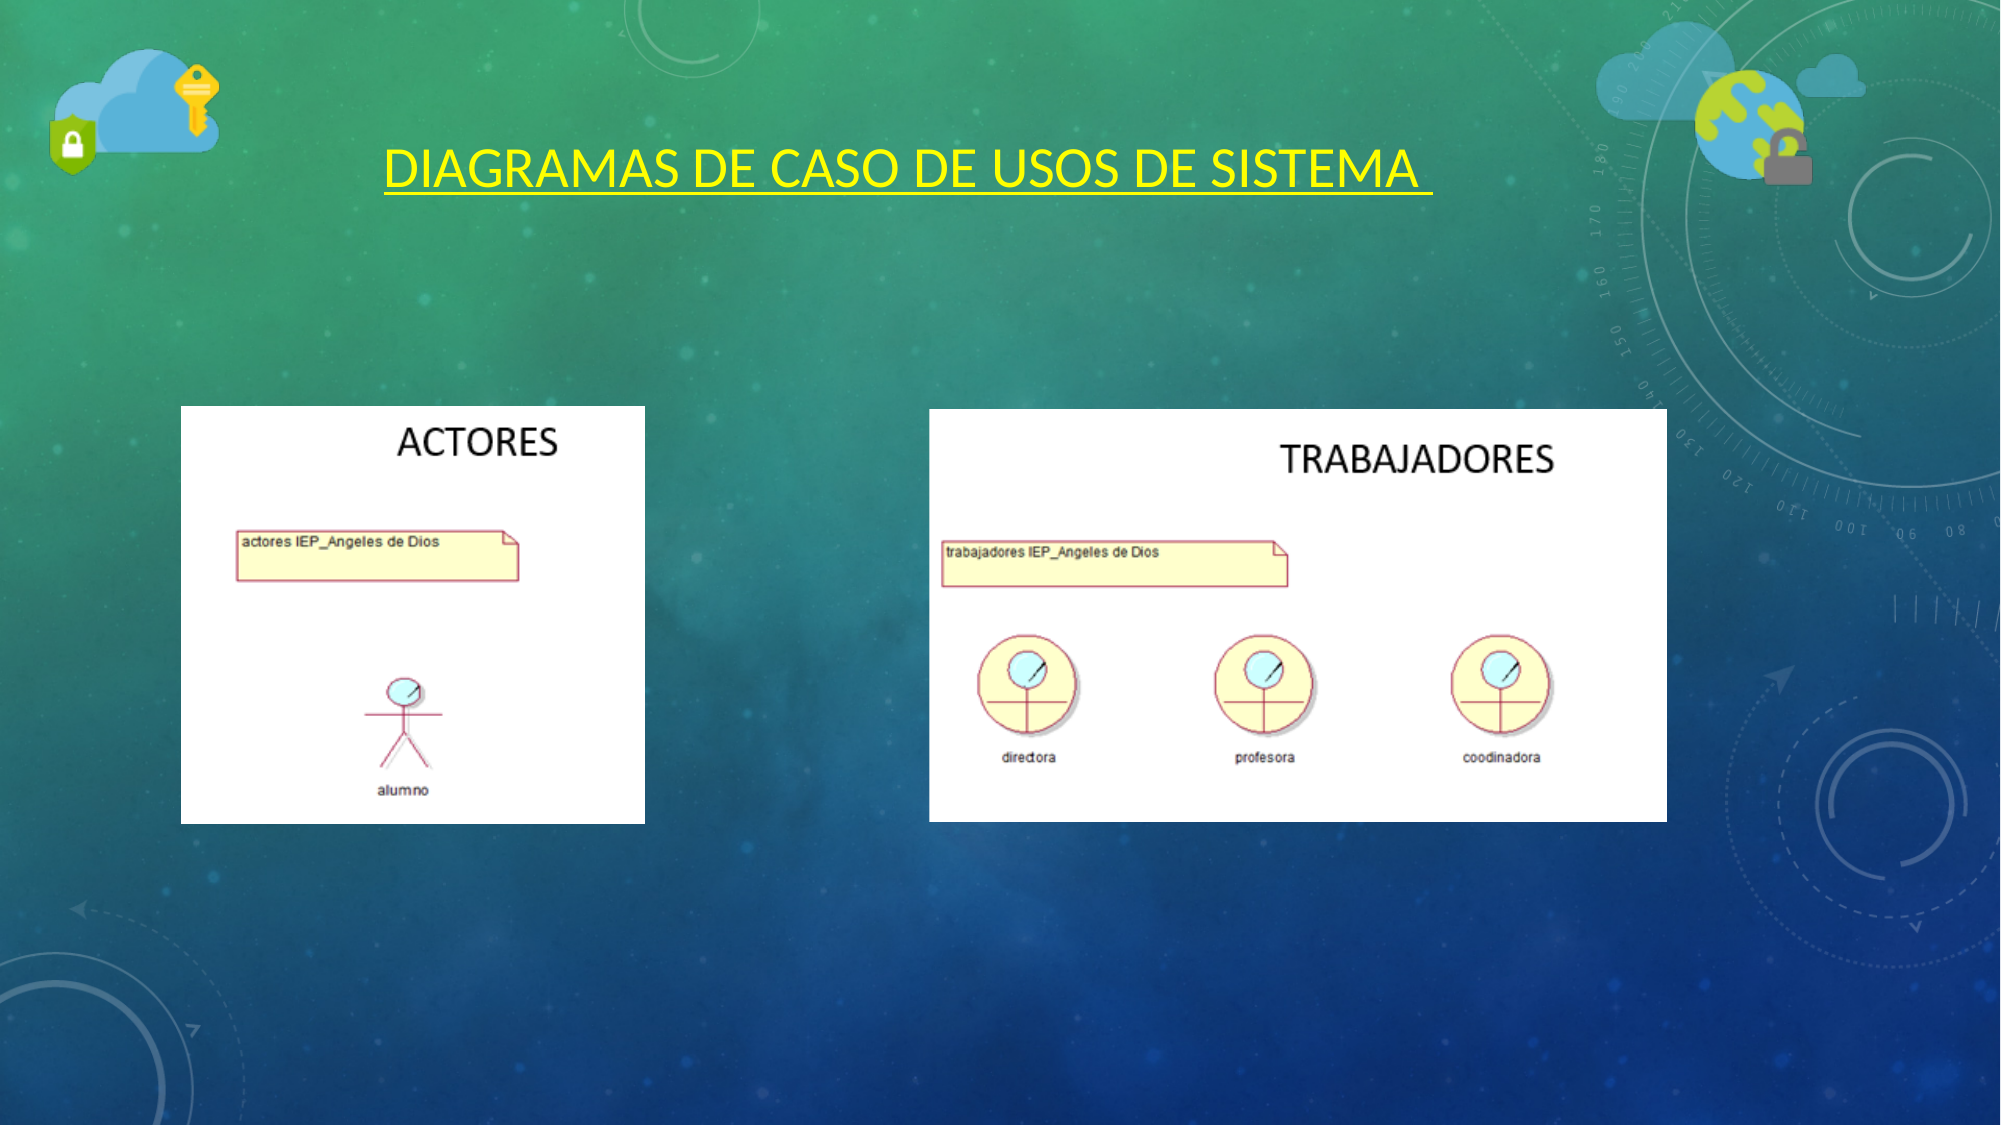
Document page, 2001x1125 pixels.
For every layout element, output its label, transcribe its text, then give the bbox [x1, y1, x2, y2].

picture [0, 0, 2001, 1125]
text_box DIAGRAMAS DE CASO DE USOS DE SISTEMA [368, 111, 1448, 207]
